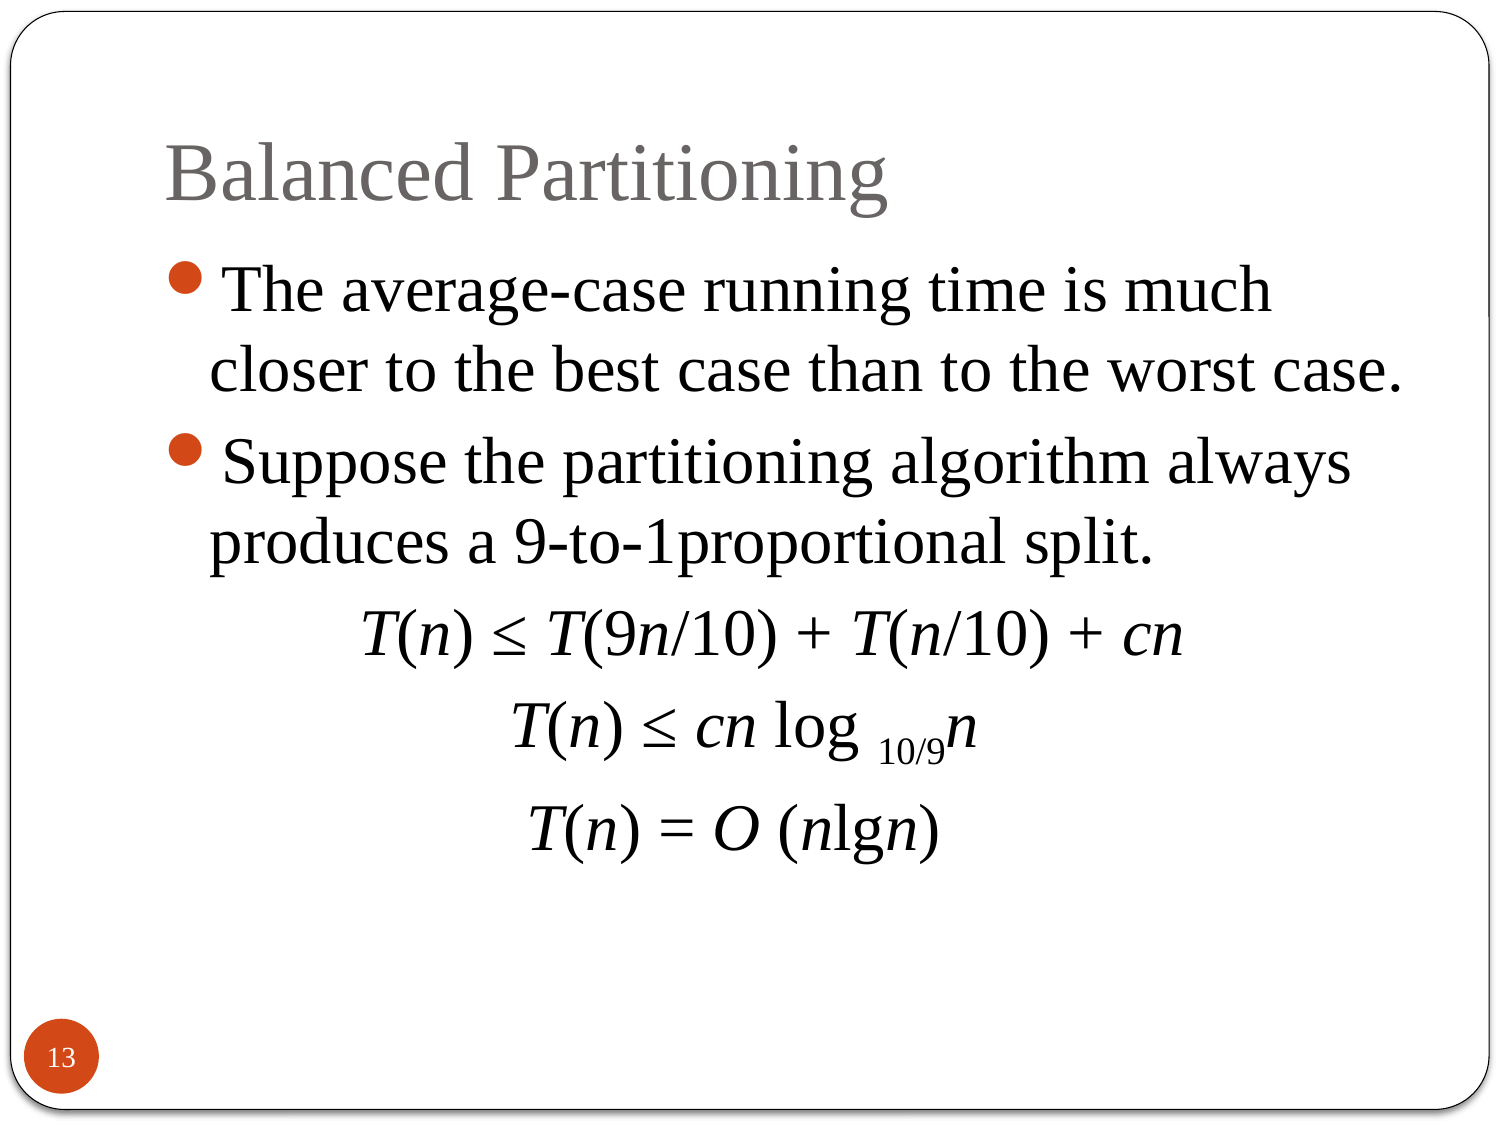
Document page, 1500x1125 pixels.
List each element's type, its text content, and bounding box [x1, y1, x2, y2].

title Balanced Partitioning [150, 45, 1425, 233]
slide_number 13 [23, 1018, 99, 1094]
list The average-case running time is much closer to the best case than to the worst case. Suppose the partitioning algorithm always produces a 9-to-1proportional split. T(n) ≤ T(9n/10) + T(n/10) + cn T(n) ≤ cn log 10/9n T(n) = O (nlgn) [150, 237, 1425, 988]
